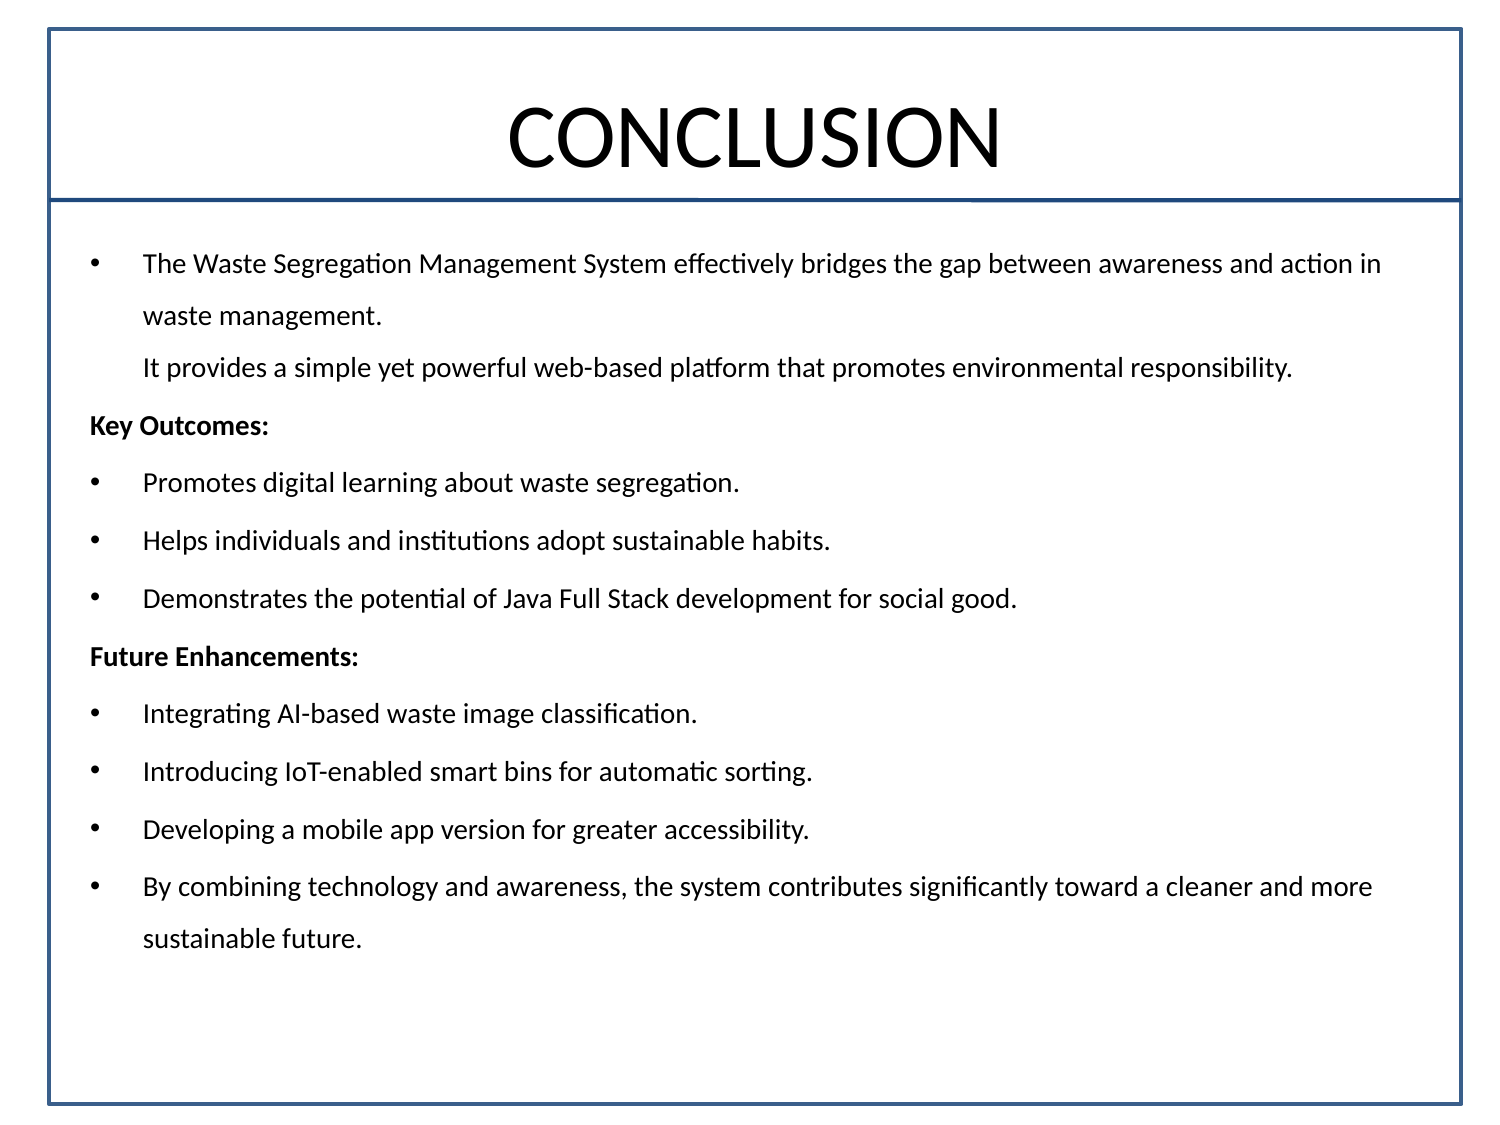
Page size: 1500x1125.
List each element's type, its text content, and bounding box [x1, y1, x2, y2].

title CONCLUSION [49, 37, 1463, 225]
list The Waste Segregation Management System effectively bridges the gap between awareness and action in waste management. It provides a simple yet powerful web-based platform that promotes environmental responsibility. Key Outcomes: Promotes digital learning about waste segregation. Helps individuals and institutions adopt sustainable habits. Demonstrates the potential of Java Full Stack development for social good. Future Enhancements: Integrating AI-based waste image classification. Introducing IoT-enabled smart bins for automatic sorting. Developing a mobile app version for greater accessibility. By combining technology and awareness, the system contributes significantly toward a cleaner and more sustainable future. [75, 220, 1425, 963]
